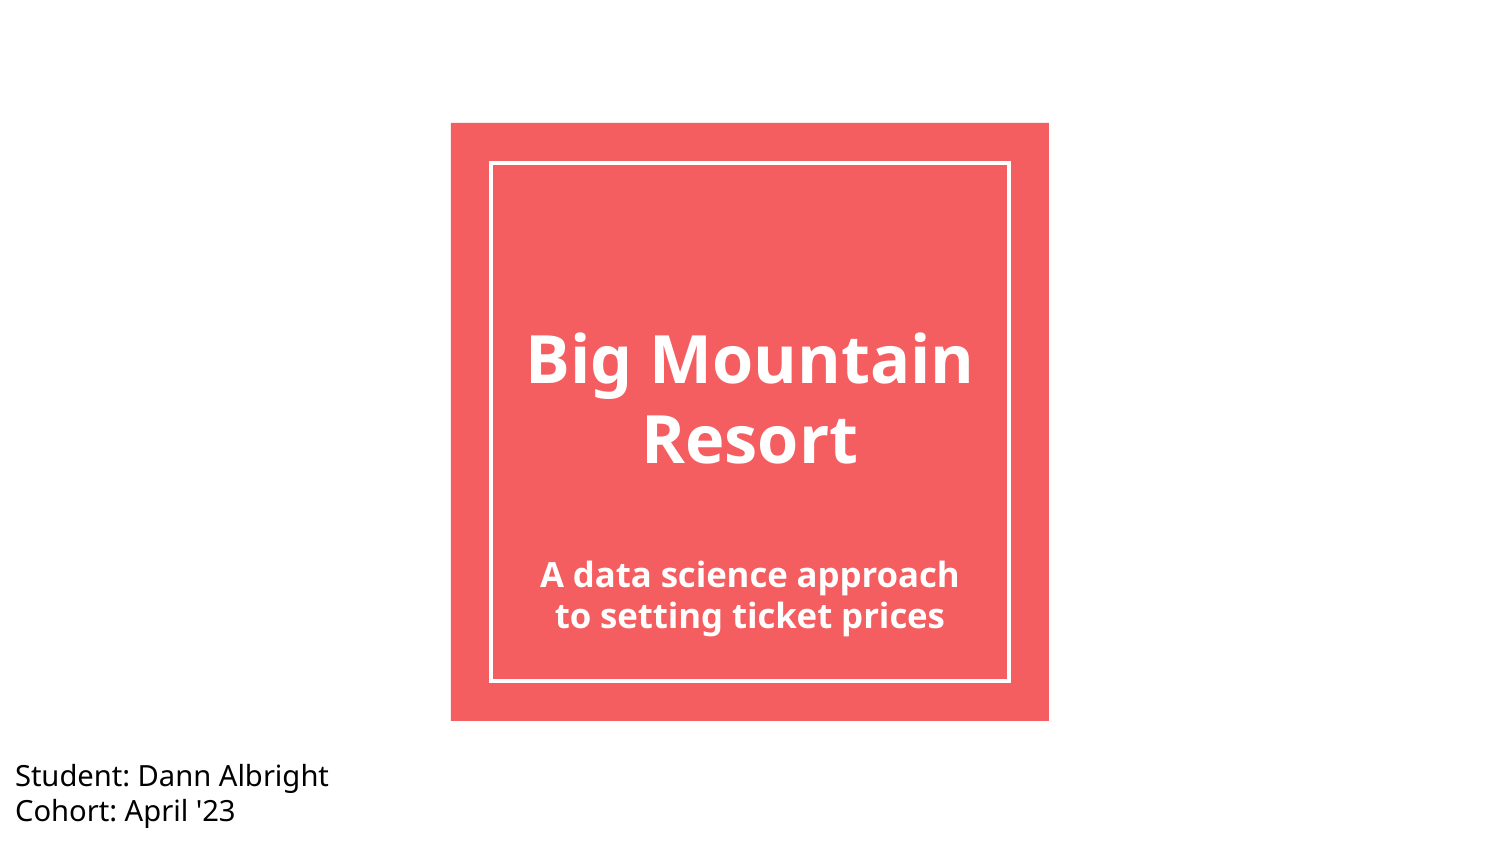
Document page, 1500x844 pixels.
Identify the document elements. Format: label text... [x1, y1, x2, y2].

title Big Mountain Resort [507, 266, 993, 527]
text_box Student: Dann Albright Cohort: April '23 [0, 742, 458, 843]
subtitle A data science approach to setting ticket prices [507, 535, 993, 651]
